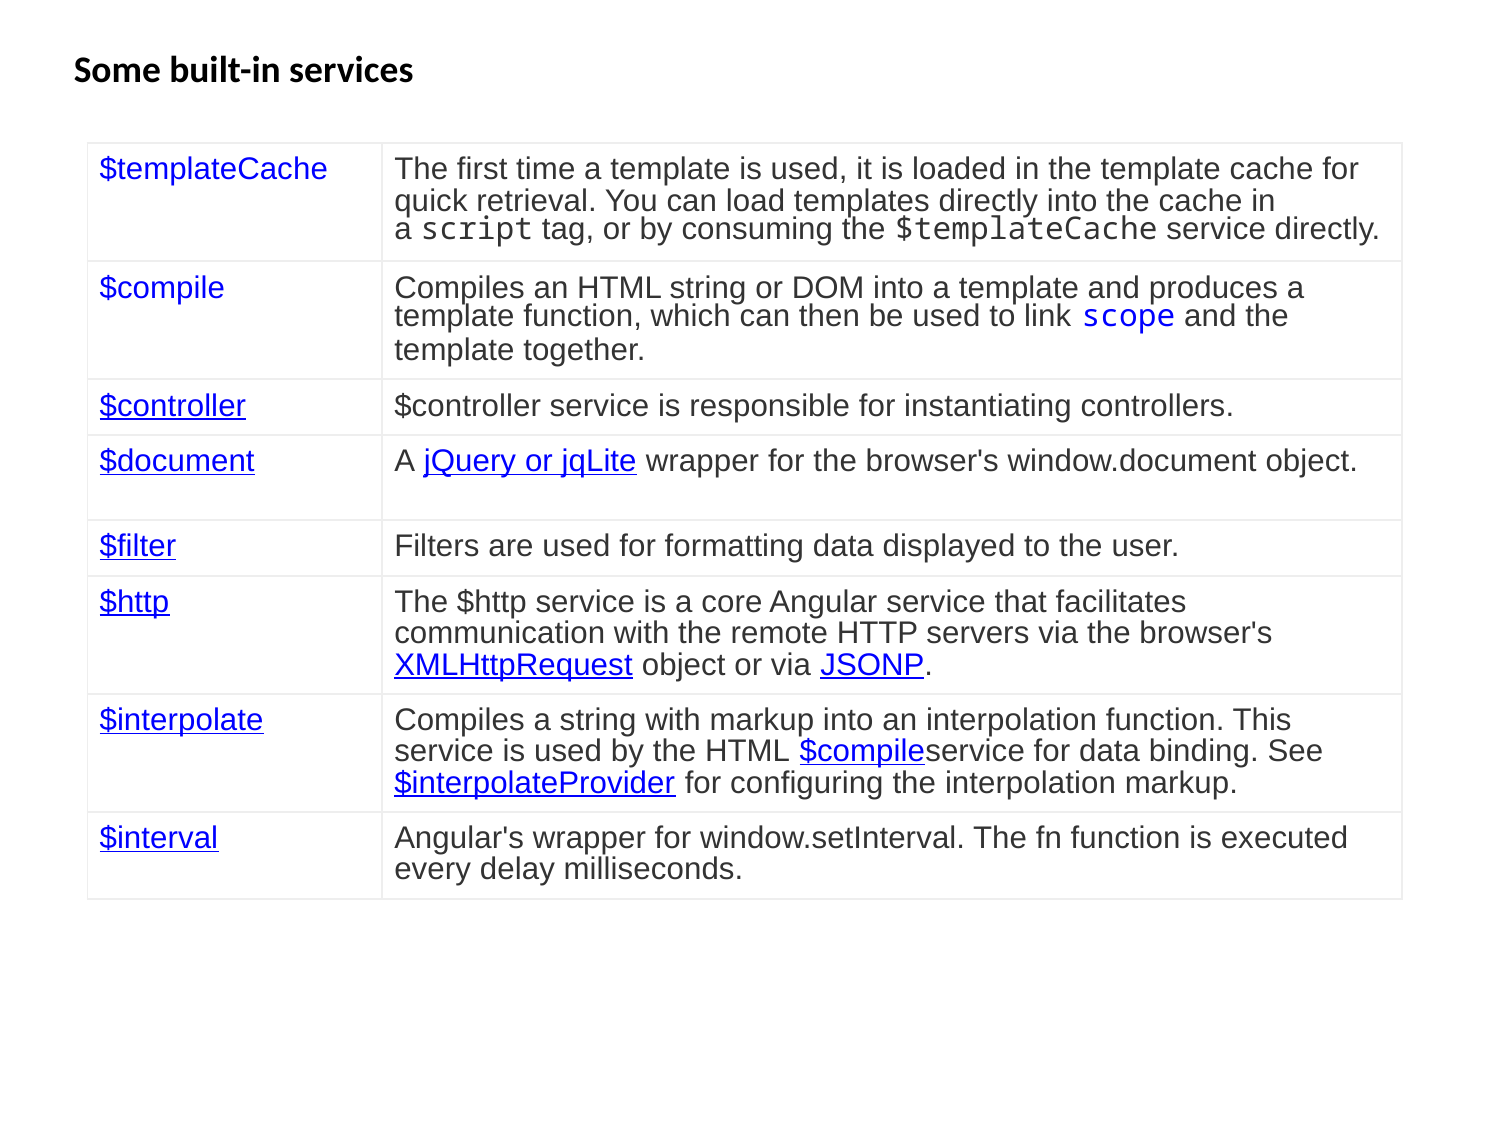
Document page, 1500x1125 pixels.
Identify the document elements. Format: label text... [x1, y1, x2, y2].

table_cell $interpolate [88, 695, 381, 811]
table_header The first time a template is used, it is loaded in the template cache for quick retrieval. You can load templates directly into the cache in a script tag, or by consuming the $templateCache service directly. [383, 144, 1401, 260]
table_cell $http [88, 577, 381, 693]
table_cell $compile [88, 262, 381, 378]
table_cell $filter [88, 521, 381, 575]
table_cell $interval [88, 813, 381, 898]
table_cell $controller [88, 380, 381, 434]
table_cell The $http service is a core Angular service that facilitates communication with the remote HTTP servers via the browser's XMLHttpRequest object or via JSONP. [383, 577, 1401, 693]
table_header $templateCache [88, 144, 381, 260]
table_cell $controller service is responsible for instantiating controllers. [383, 380, 1401, 434]
table_cell $document [88, 436, 381, 519]
table_cell Compiles an HTML string or DOM into a template and produces a template function, which can then be used to link scope and the template together. [383, 262, 1401, 378]
table_cell Filters are used for formatting data displayed to the user. [383, 521, 1401, 575]
text_box Some built-in services [59, 37, 1334, 278]
table_cell Angular's wrapper for window.setInterval. The fn function is executed every delay milliseconds. [383, 813, 1401, 898]
table_cell A jQuery or jqLite wrapper for the browser's window.document object. [383, 436, 1401, 519]
table_cell Compiles a string with markup into an interpolation function. This service is used by the HTML $compileservice for data binding. See $interpolateProvider for configuring the interpolation markup. [383, 695, 1401, 811]
